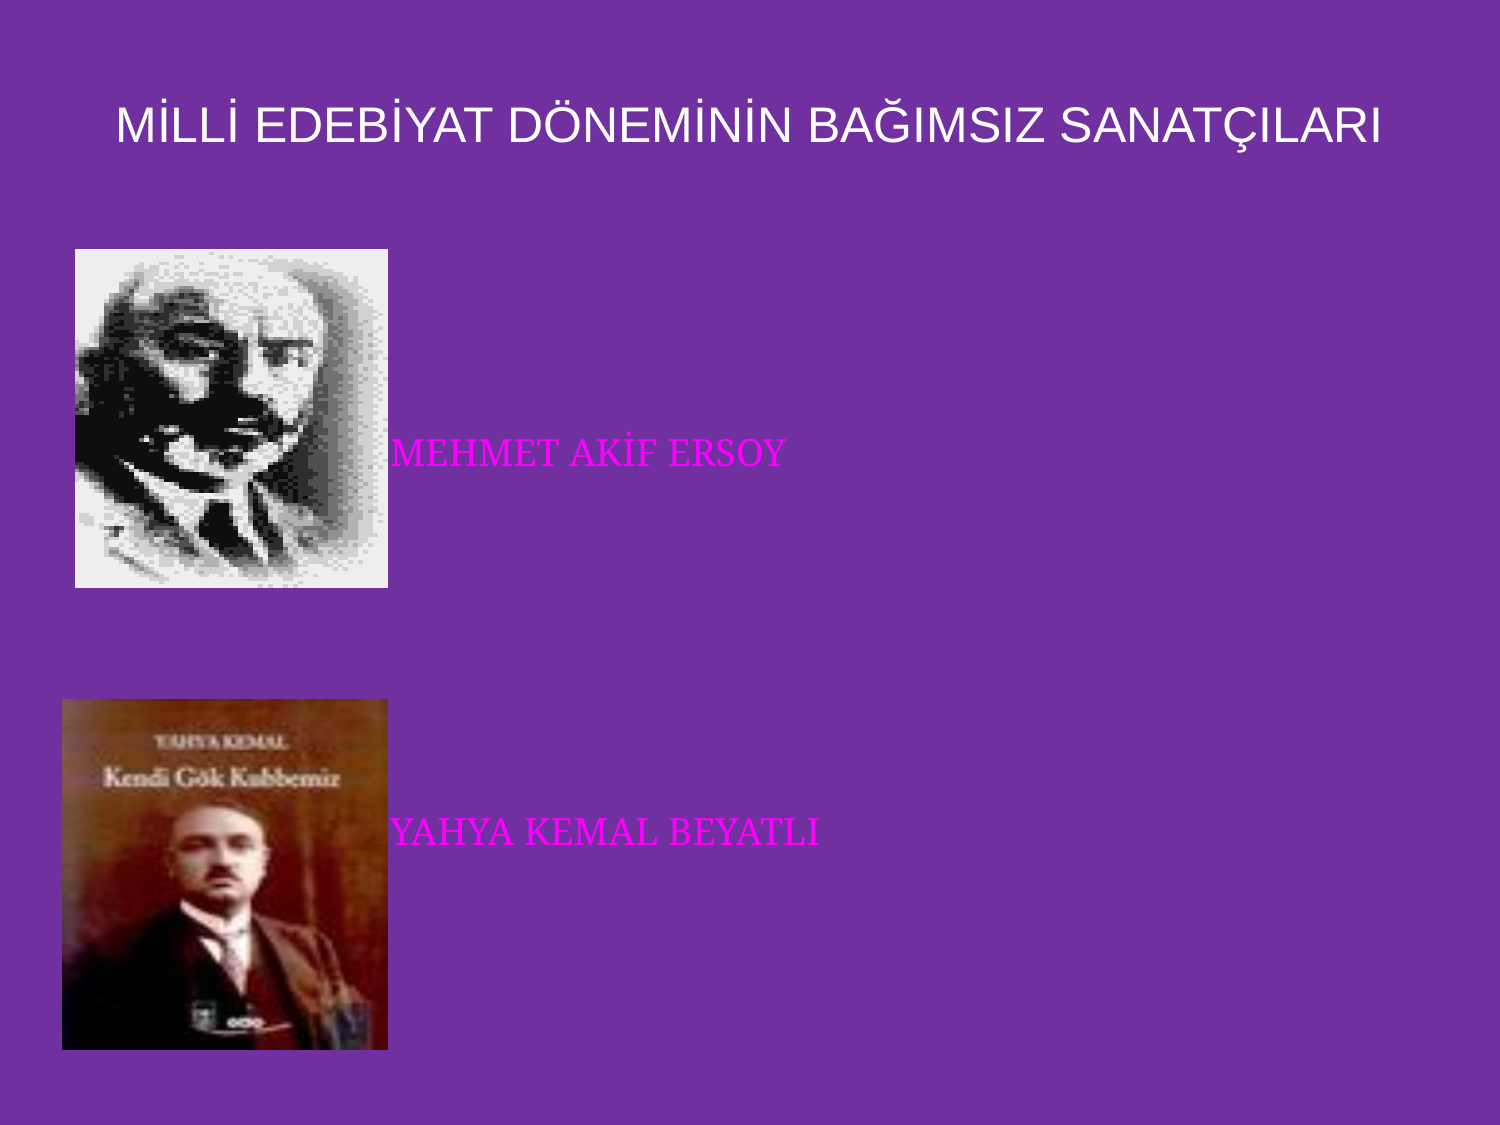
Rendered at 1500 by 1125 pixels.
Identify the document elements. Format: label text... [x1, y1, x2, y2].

picture [74, 249, 388, 588]
list MEHMET AKİF ERSOY YAHYA KEMAL BEYATLI [74, 262, 1426, 1006]
picture [62, 699, 388, 1051]
title MİLLİ EDEBİYAT DÖNEMİNİN BAĞIMSIZ SANATÇILARI [74, 44, 1426, 201]
